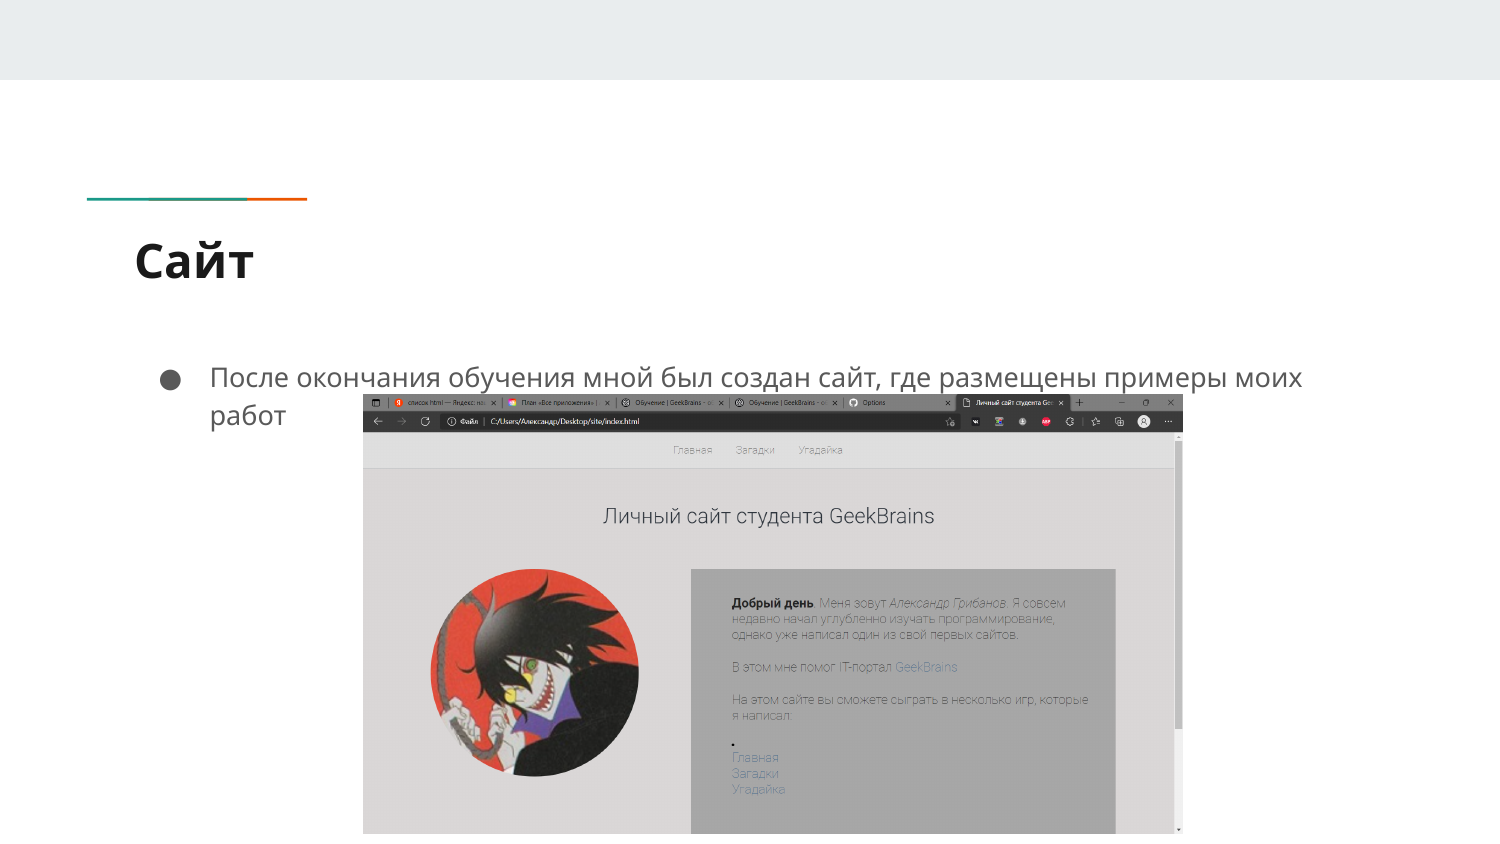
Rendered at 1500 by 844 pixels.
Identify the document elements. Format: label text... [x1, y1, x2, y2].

title Сайт [119, 216, 1381, 305]
list После окончания обучения мной был создан сайт, где размещены примеры моих работ [119, 341, 1381, 712]
picture [363, 394, 1183, 834]
